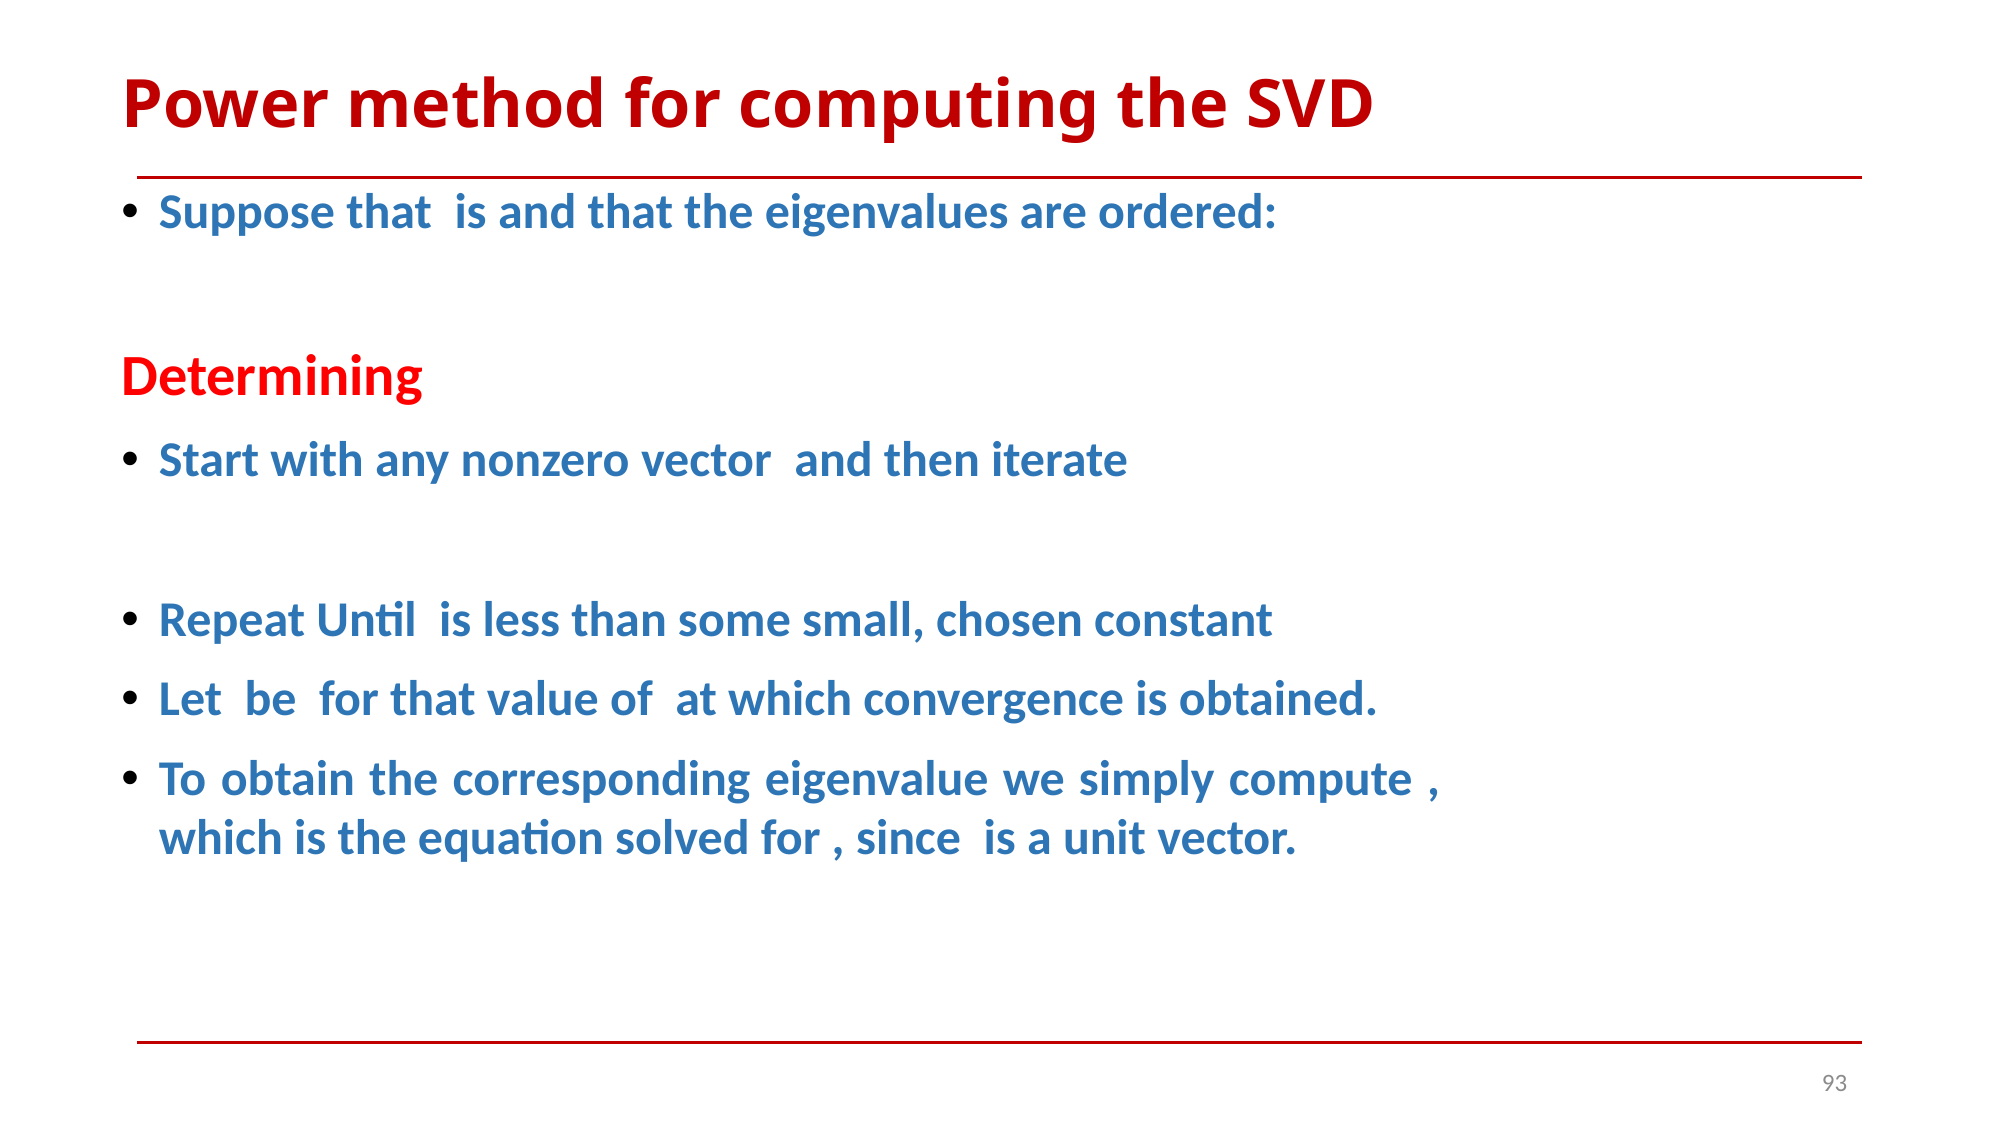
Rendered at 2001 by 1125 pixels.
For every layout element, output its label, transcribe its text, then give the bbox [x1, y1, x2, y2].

title Power method for computing the SVD [106, 40, 1413, 171]
slide_number 93 [1412, 1051, 1863, 1111]
